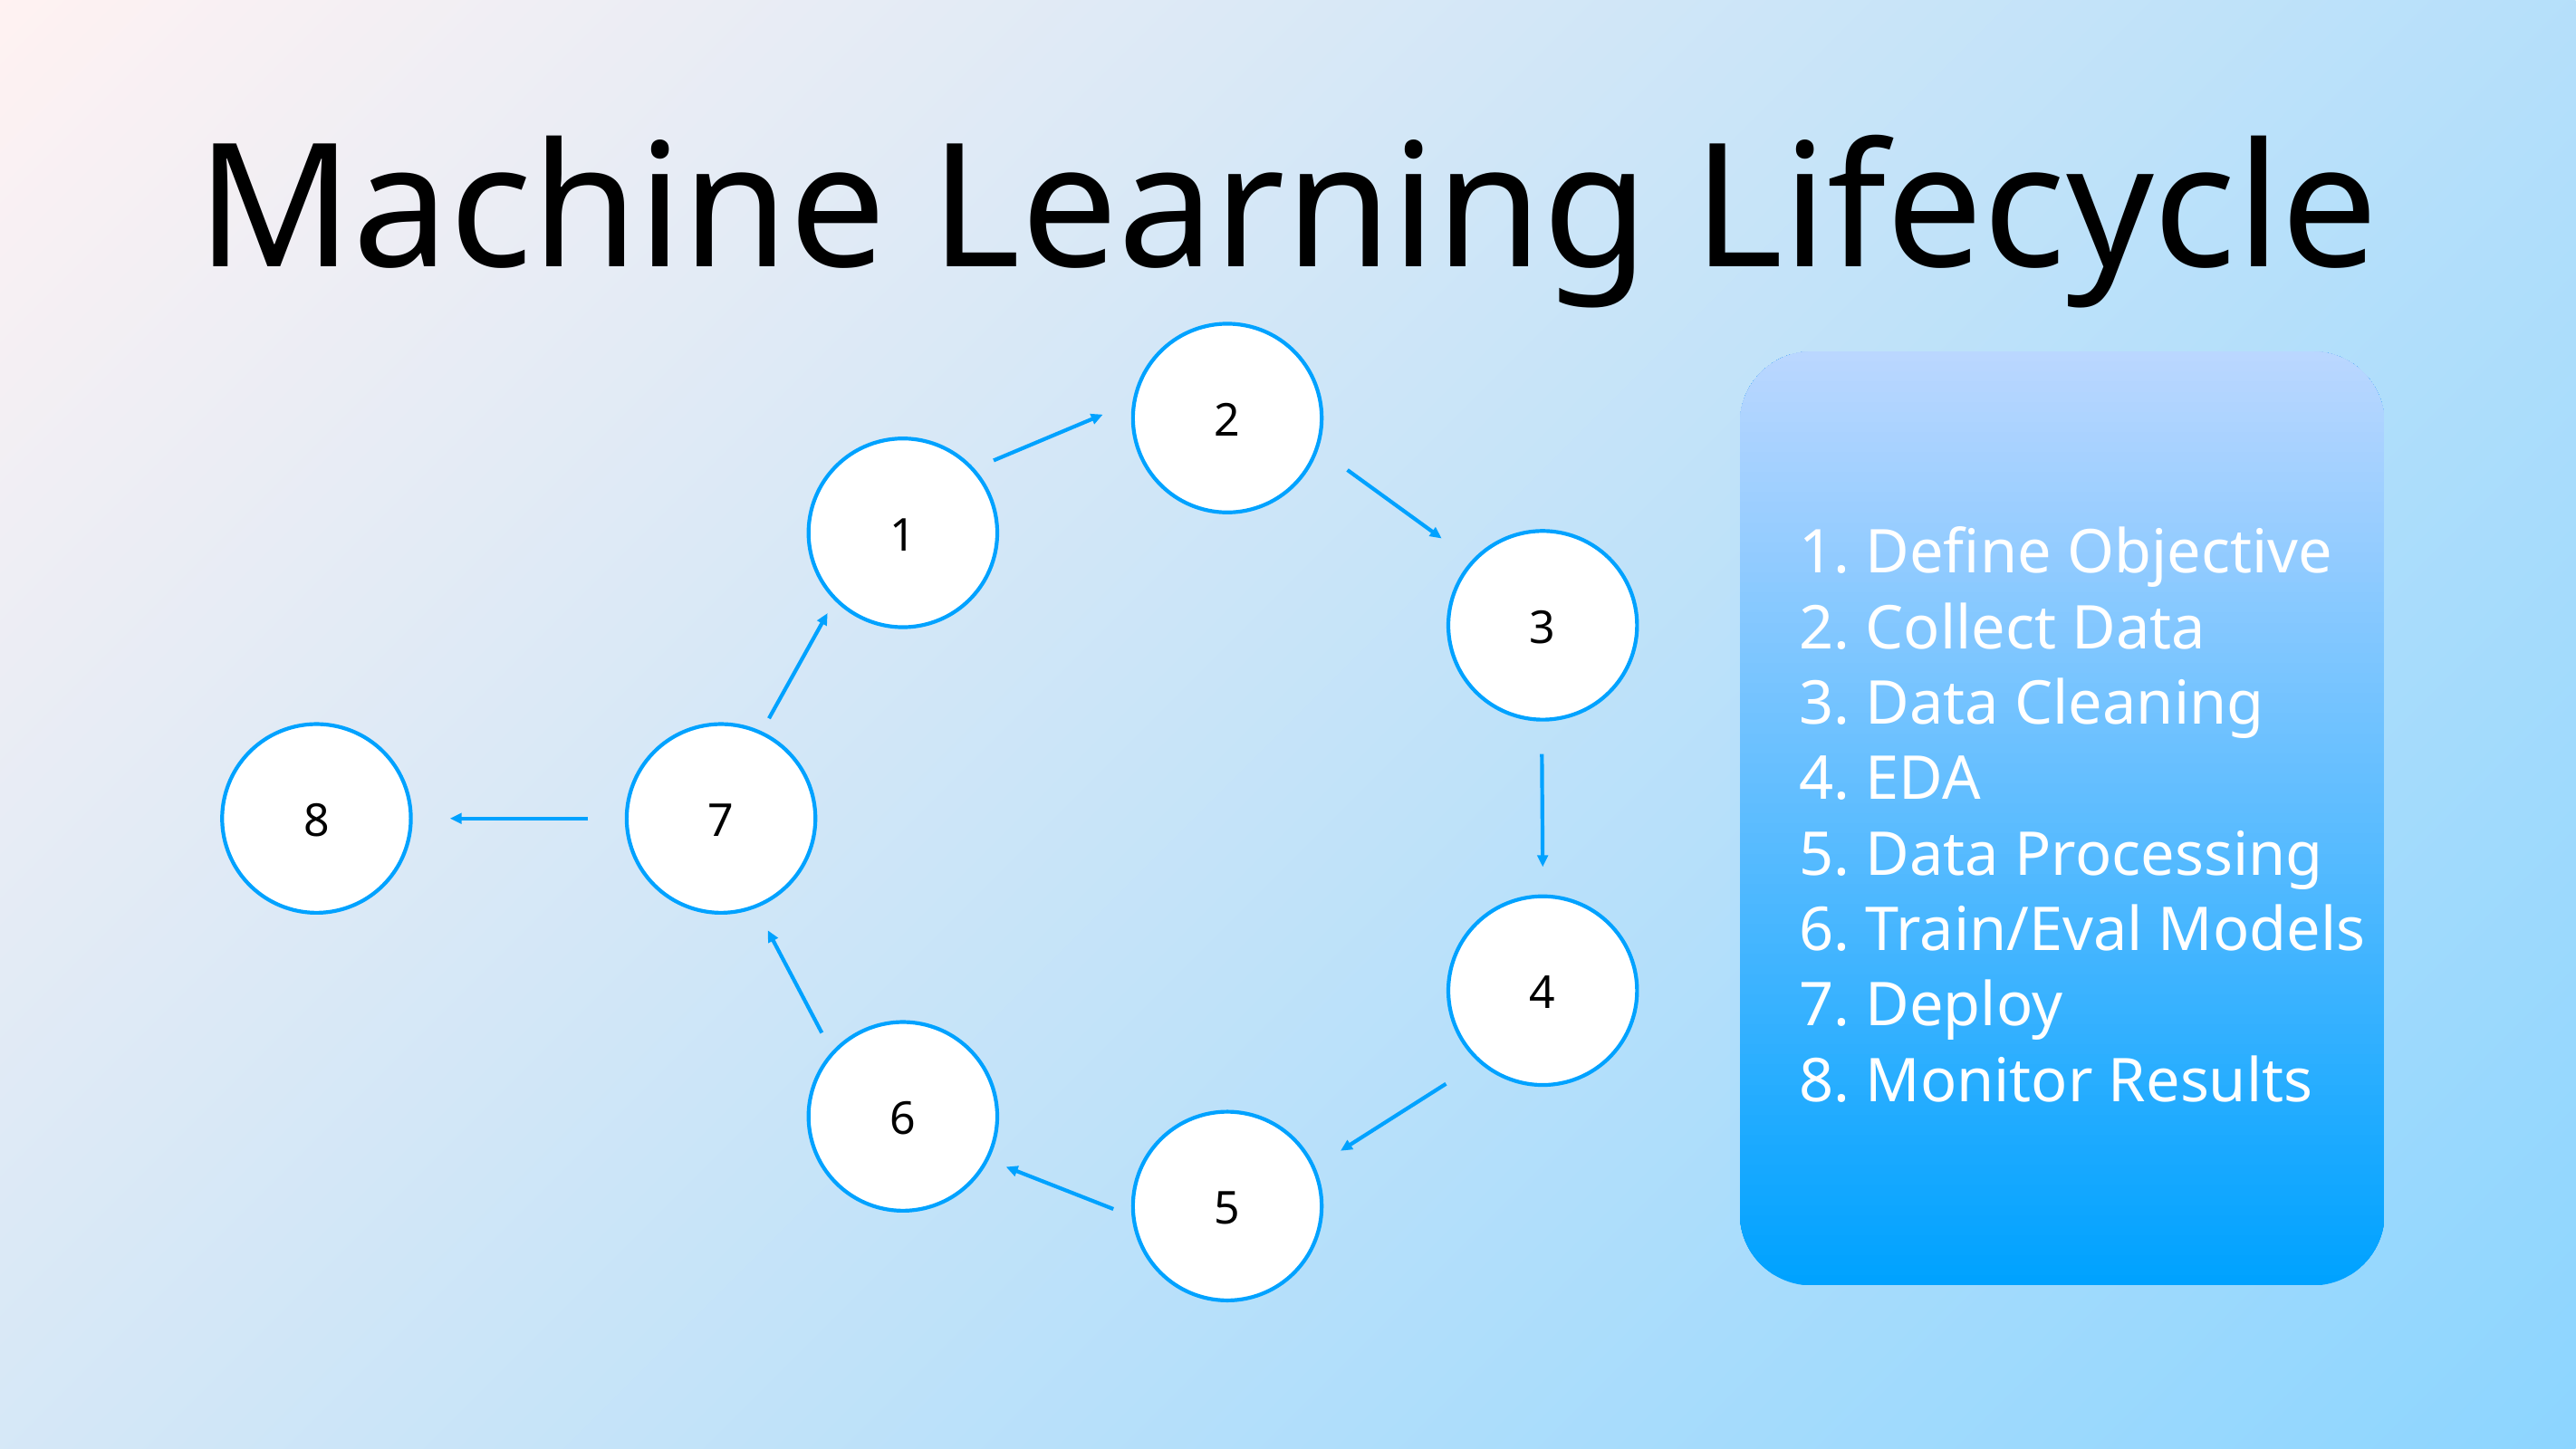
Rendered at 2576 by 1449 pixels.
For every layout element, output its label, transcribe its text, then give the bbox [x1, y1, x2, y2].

text_box 6 [882, 1081, 924, 1152]
text_box [1132, 323, 1322, 513]
text_box [767, 930, 822, 1033]
text_box [1132, 1111, 1322, 1300]
title Machine Learning Lifecycle [187, 37, 2389, 360]
text_box [1536, 753, 1549, 867]
text_box [1341, 1083, 1447, 1151]
text_box 3. Data Cleaning [1764, 639, 2485, 715]
text_box 4. EDA [1764, 715, 2485, 790]
text_box 1 [882, 498, 924, 568]
text_box 6. Train/Eval Models [1764, 866, 2485, 941]
text_box 7. Deploy [1764, 941, 2485, 1016]
text_box 2 [1206, 383, 1248, 453]
text_box [1006, 1166, 1114, 1210]
text_box [450, 812, 588, 824]
text_box [222, 724, 411, 913]
text_box [626, 724, 816, 913]
text_box [993, 413, 1103, 461]
text_box 3 [1522, 590, 1563, 660]
text_box [1448, 531, 1638, 720]
text_box [1448, 896, 1638, 1086]
text_box [808, 1022, 998, 1211]
text_box [1347, 469, 1442, 539]
text_box 8 [295, 783, 338, 853]
text_box 5 [1206, 1171, 1248, 1242]
text_box [768, 613, 828, 719]
text_box 1. Define Objective [1764, 488, 2485, 563]
text_box 8. Monitor Results [1764, 1016, 2485, 1147]
text_box 4 [1522, 955, 1563, 1026]
text_box [808, 438, 998, 628]
text_box 2. Collect Data [1764, 563, 2485, 639]
text_box 7 [700, 783, 742, 853]
text_box 5. Data Processing [1764, 790, 2485, 866]
text_box [1739, 351, 2385, 1286]
